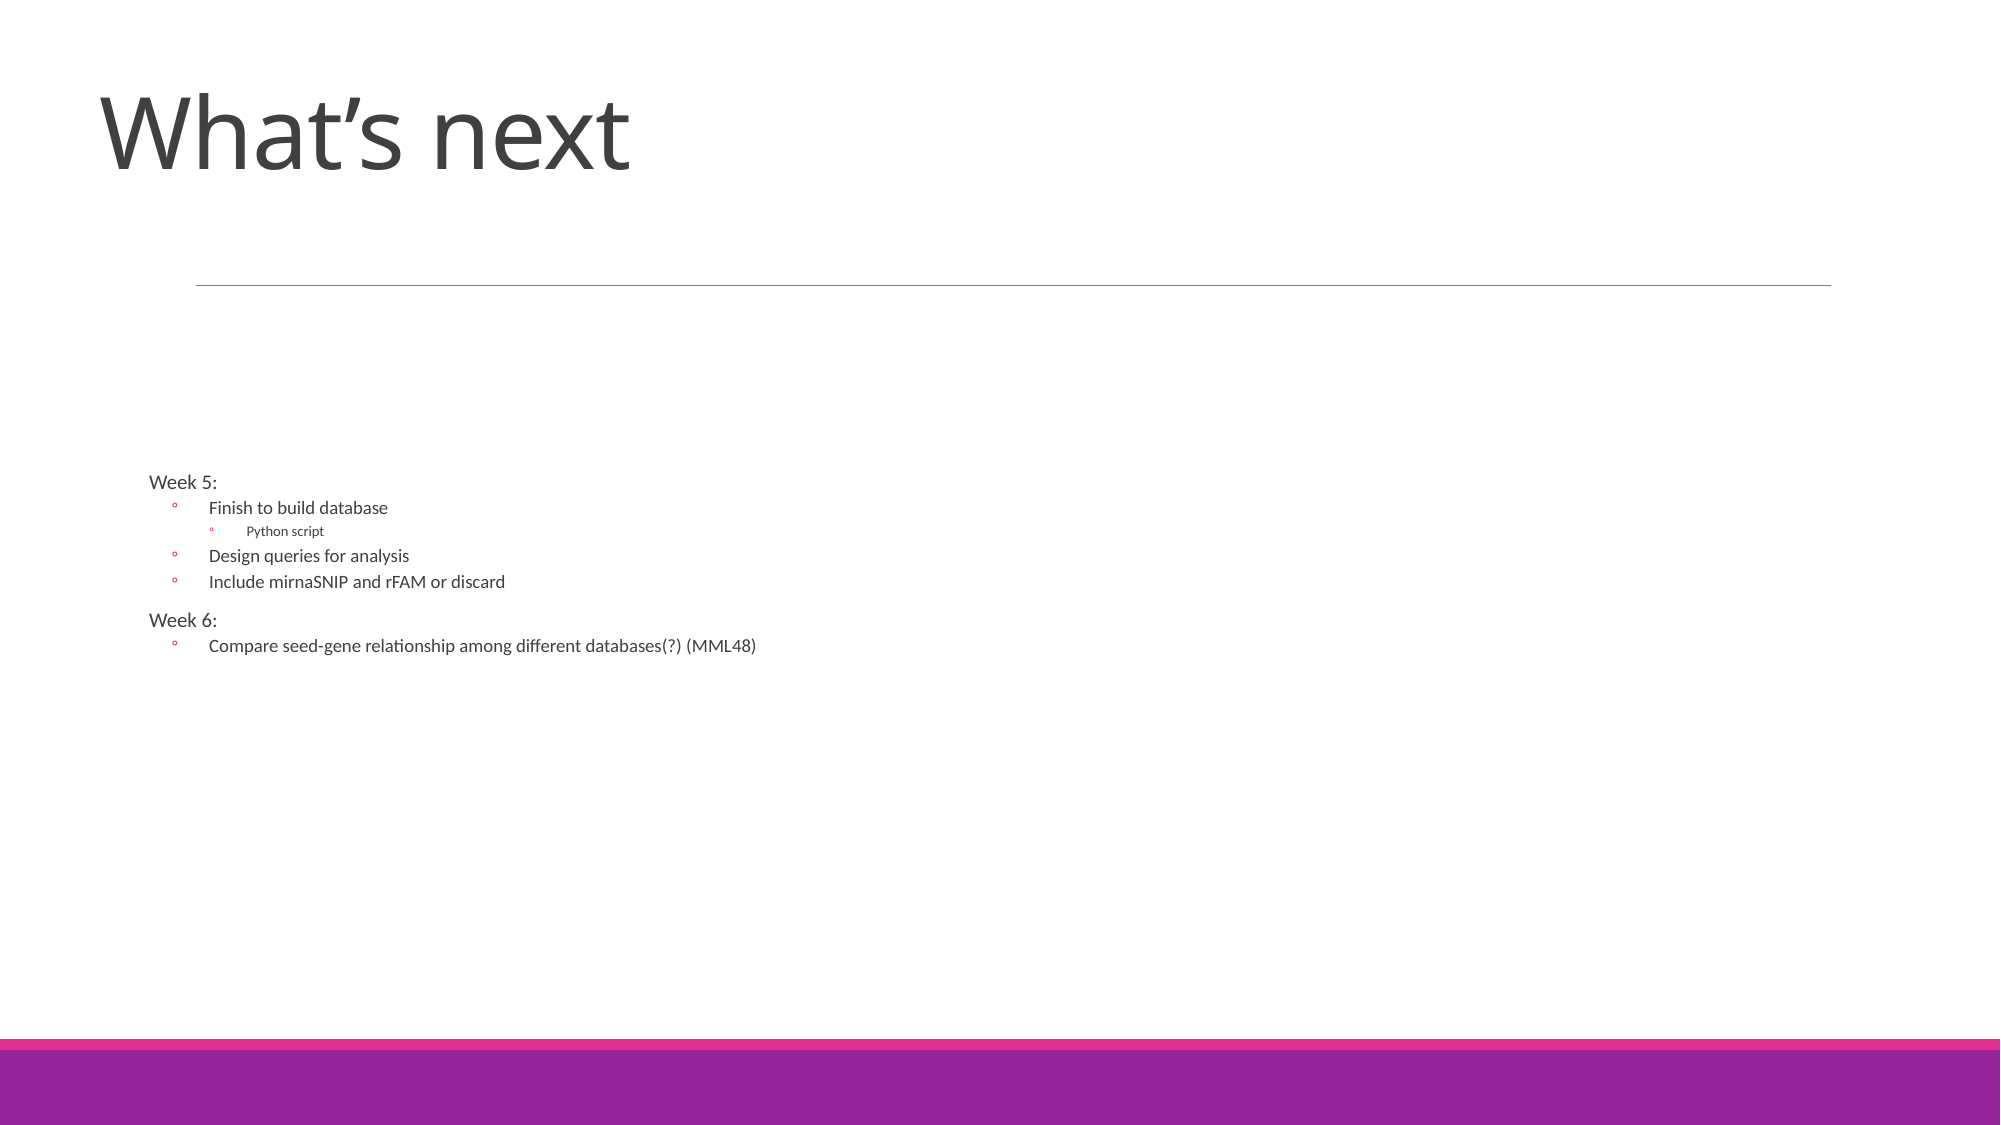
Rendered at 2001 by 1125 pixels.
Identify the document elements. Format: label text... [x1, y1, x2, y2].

title What’s next [99, 44, 1900, 233]
list Week 5: Finish to build database Python script Design queries for analysis Include mirnaSNIP and rFAM or discard Week 6: Compare seed-gene relationship among different databases(?) (MML48) [130, 471, 1931, 660]
